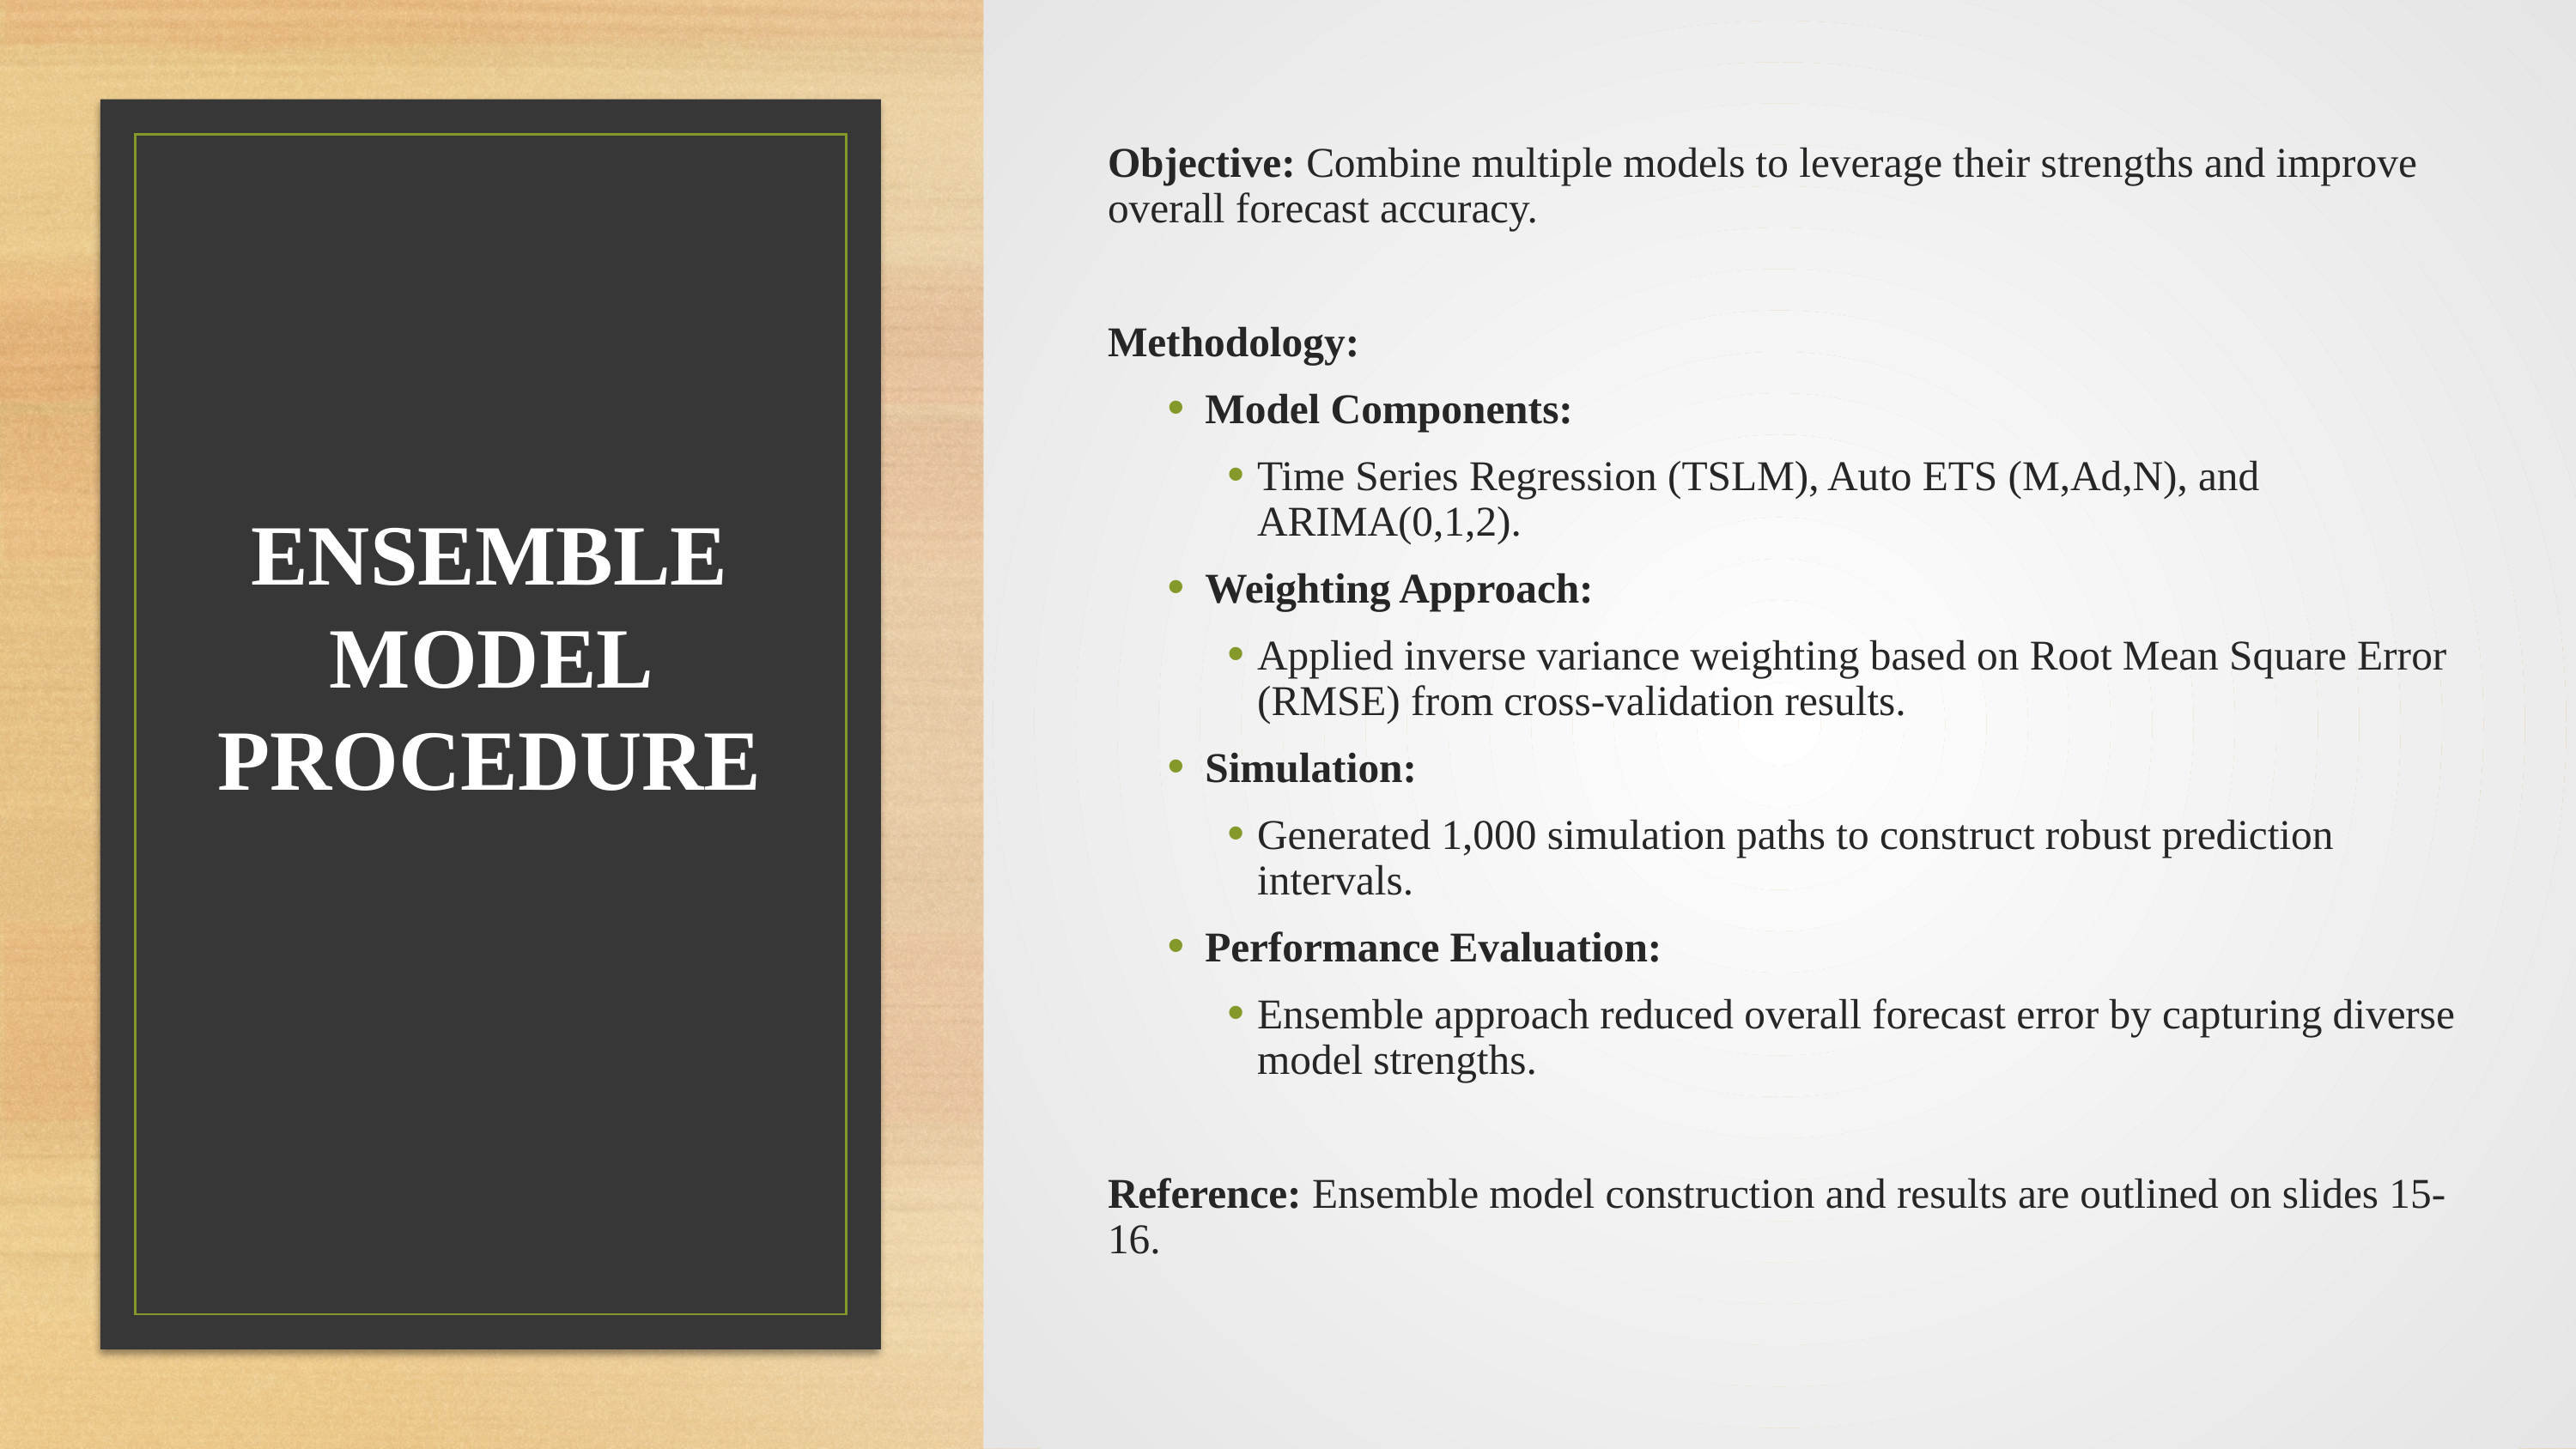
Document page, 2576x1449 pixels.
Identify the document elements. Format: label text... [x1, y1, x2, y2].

text_box [99, 98, 882, 1350]
text_box [135, 134, 847, 1315]
list Objective: Combine multiple models to leverage their strengths and improve overall forecast accuracy. Methodology: Model Components: Time Series Regression (TSLM), Auto ETS (M,Ad,N), and ARIMA(0,1,2). Weighting Approach: Applied inverse variance weighting based on Root Mean Square Error (RMSE) from cross-validation results. Simulation: Generated 1,000 simulation paths to construct robust prediction intervals. Performance Evaluation: Ensemble approach reduced overall forecast error by capturing diverse model strengths. Reference: Ensemble model construction and results are outlined on slides 15-16. [1095, 134, 2510, 1276]
title ENSEMBLE MODEL PROCEDURE [201, 201, 779, 1246]
text_box [0, 0, 982, 1449]
text_box [982, 0, 2576, 1449]
